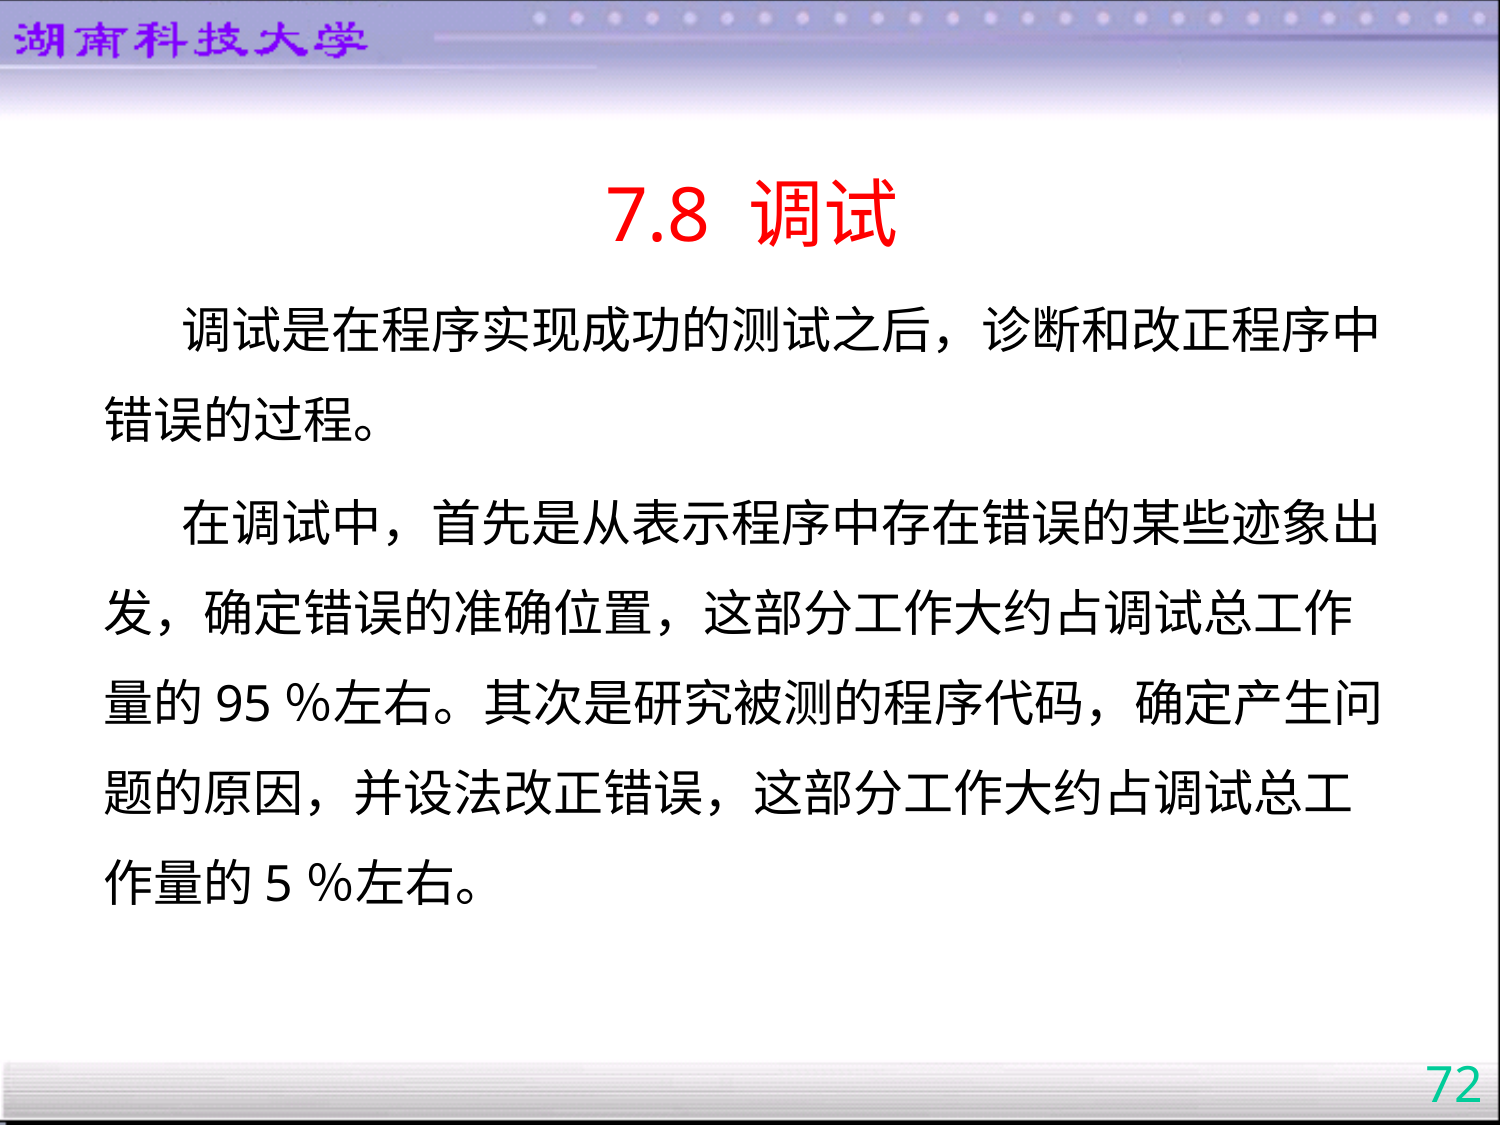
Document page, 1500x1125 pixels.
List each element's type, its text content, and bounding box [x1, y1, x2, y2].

picture [0, 0, 1500, 1125]
subtitle 7.8 调试 调试是在程序实现成功的测试之后，诊断和改正程序中错误的过程。 在调试中，首先是从表示程序中存在错误的某些迹象出发，确定错误的准确位置，这部分工作大约占调试总工作量的95％左右。其次是研究被测的程序代码，确定产生问题的原因，并设法改正错误，这部分工作大约占调试总工作量的5％左右。 [41, 113, 1417, 1097]
text_box 72 [1411, 1015, 1498, 1121]
